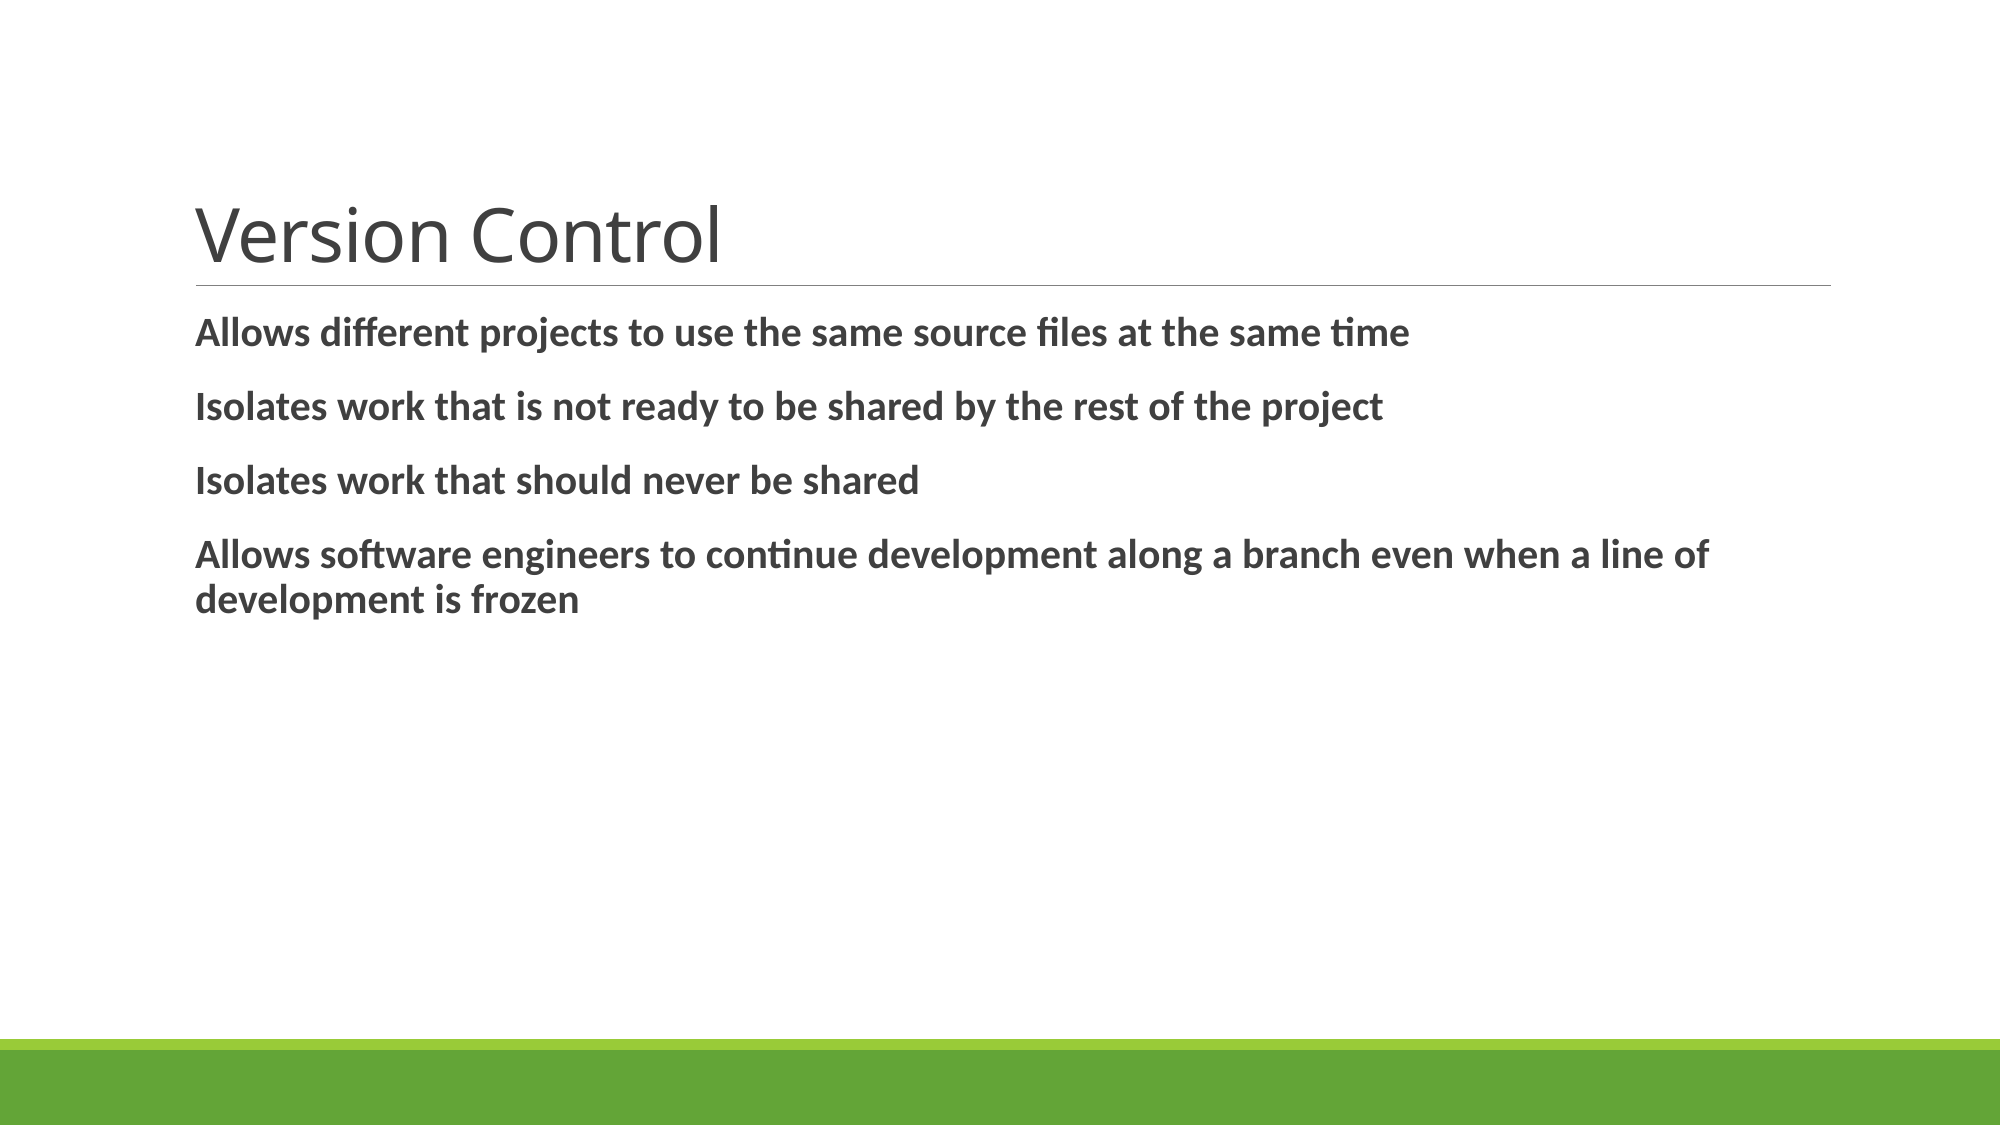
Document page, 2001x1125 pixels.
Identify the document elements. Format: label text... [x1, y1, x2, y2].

title Version Control [180, 47, 1830, 285]
list Allows different projects to use the same source files at the same time Isolates work that is not ready to be shared by the rest of the project Isolates work that should never be shared Allows software engineers to continue development along a branch even when a line of development is frozen [180, 302, 1830, 963]
